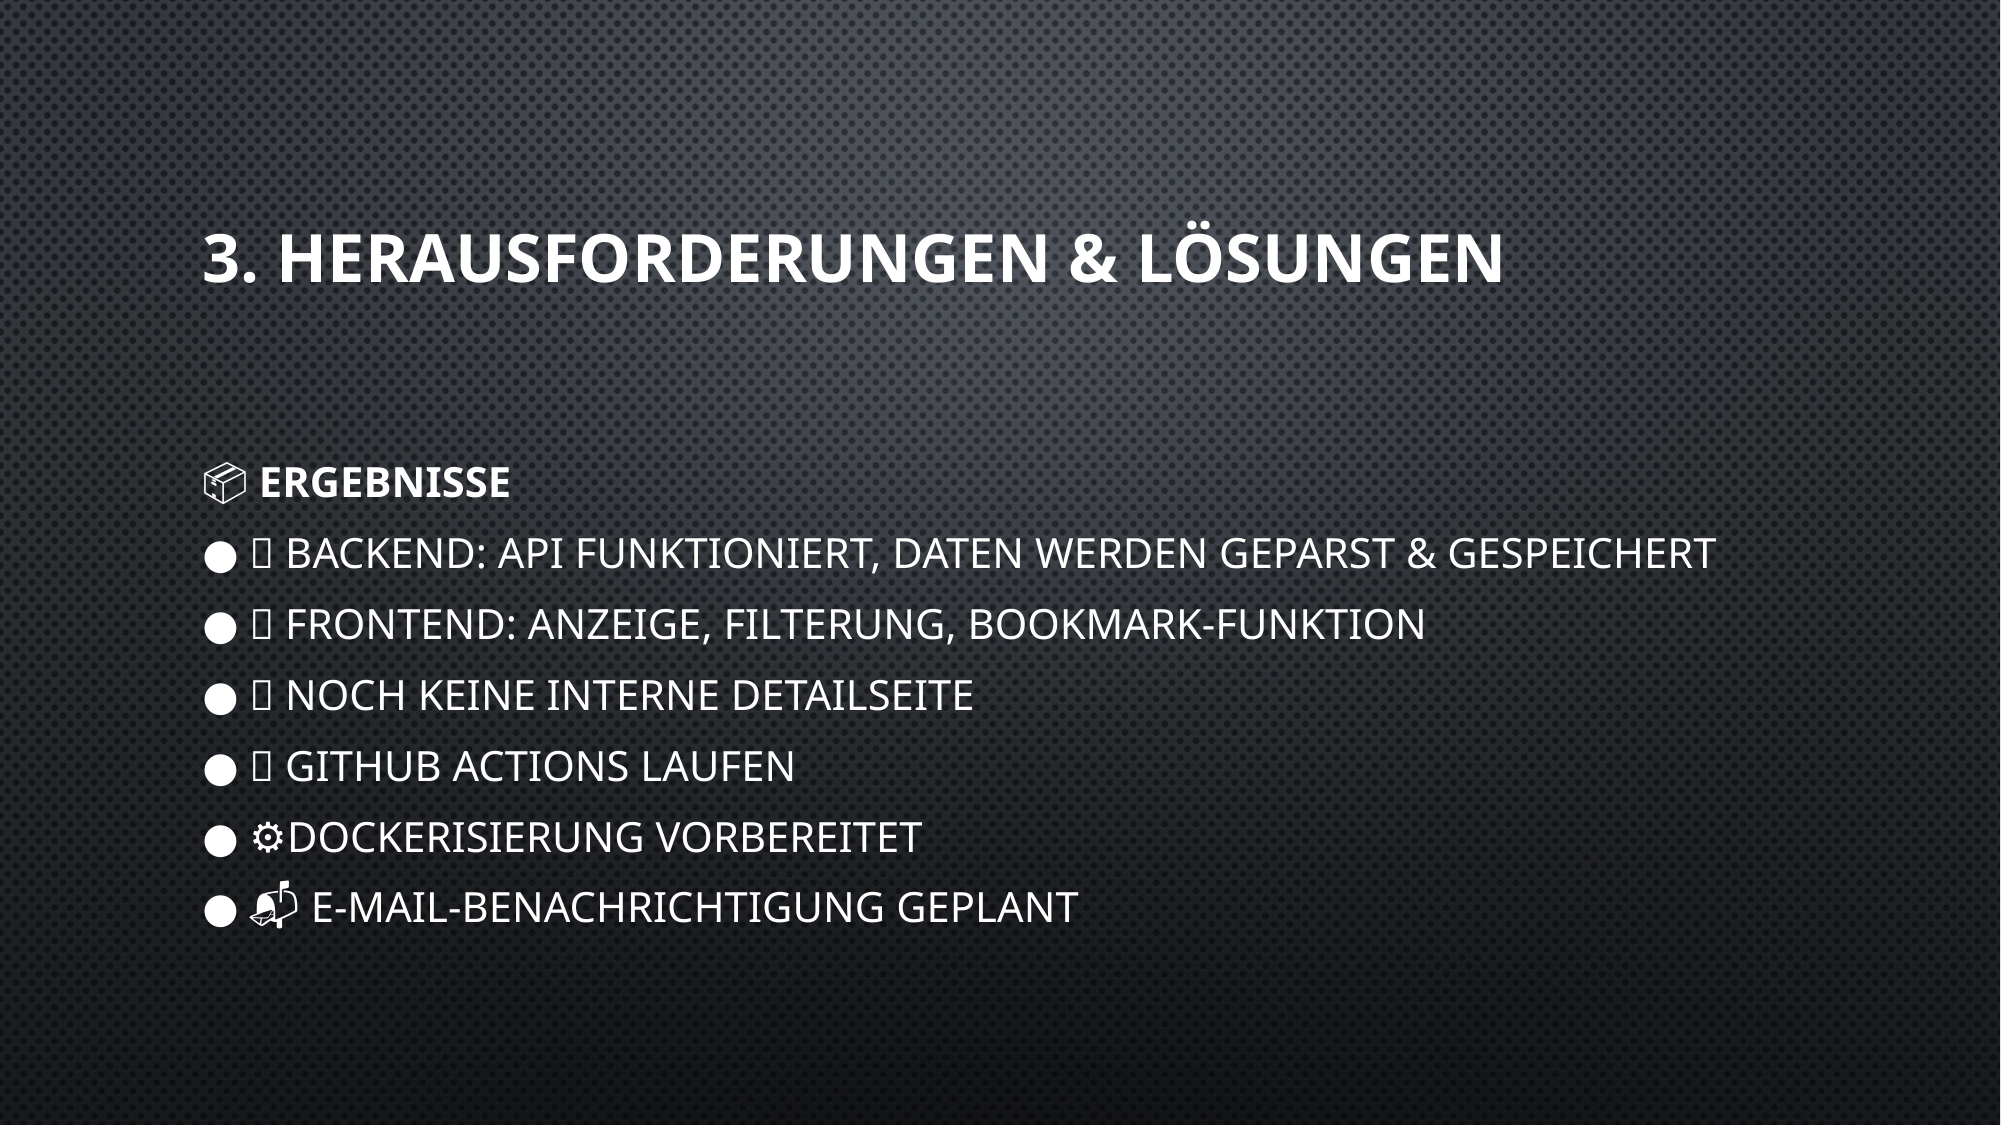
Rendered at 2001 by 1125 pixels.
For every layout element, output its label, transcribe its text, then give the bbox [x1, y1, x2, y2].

list 📦 Ergebnisse ● ✅ Backend: API funktioniert, Daten werden geparst & gespeichert ● ✅ Frontend: Anzeige, Filterung, Bookmark-Funktion ● ❌ Noch keine interne Detailseite ● ✅ GitHub Actions laufen ● ⚙️Dockerisierung vorbereitet ● 📬 E-Mail-Benachrichtigung geplant [187, 437, 1813, 950]
title 3. Herausforderungen & Lösungen [187, 99, 1813, 413]
